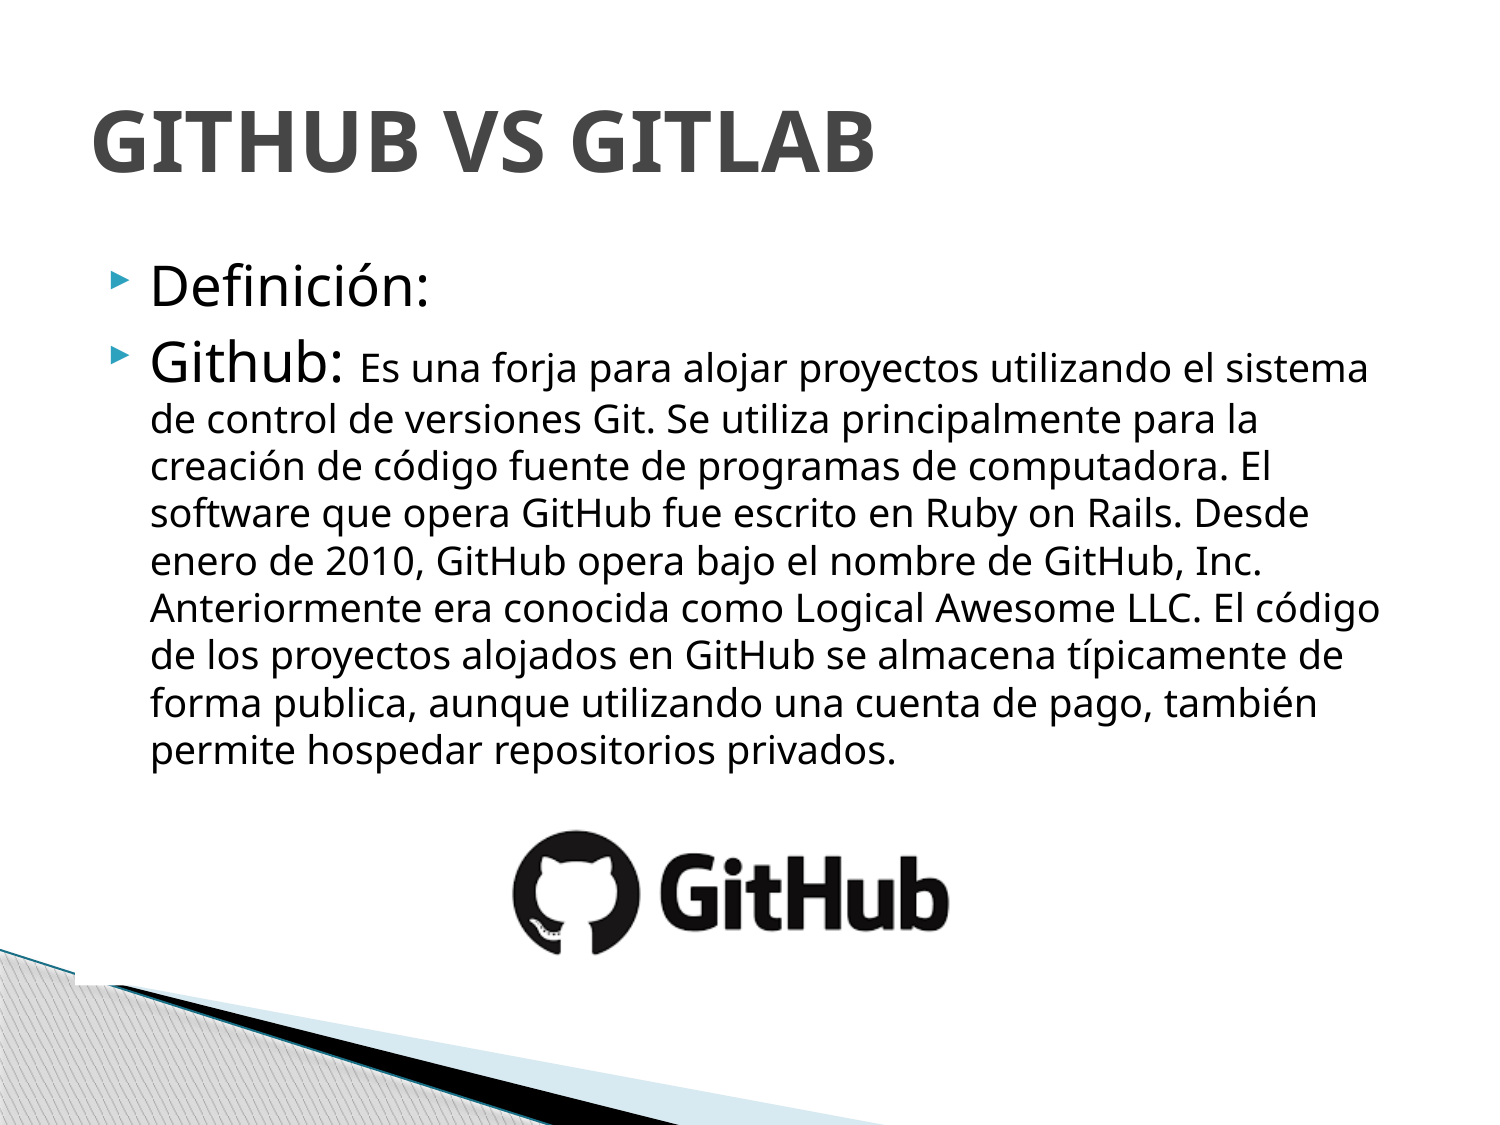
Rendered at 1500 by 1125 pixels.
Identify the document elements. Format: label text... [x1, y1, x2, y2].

title GITHUB VS GITLAB [75, 45, 1425, 233]
picture [442, 786, 1020, 1000]
list Definición: Github: Es una forja para alojar proyectos utilizando el sistema de control de versiones Git. Se utiliza principalmente para la creación de código fuente de programas de computadora. El software que opera GitHub fue escrito en Ruby on Rails. Desde enero de 2010, GitHub opera bajo el nombre de GitHub, Inc. Anteriormente era conocida como Logical Awesome LLC. El código de los proyectos alojados en GitHub se almacena típicamente de forma publica, aunque utilizando una cuenta de pago, también permite hospedar repositorios privados. [75, 243, 1425, 986]
